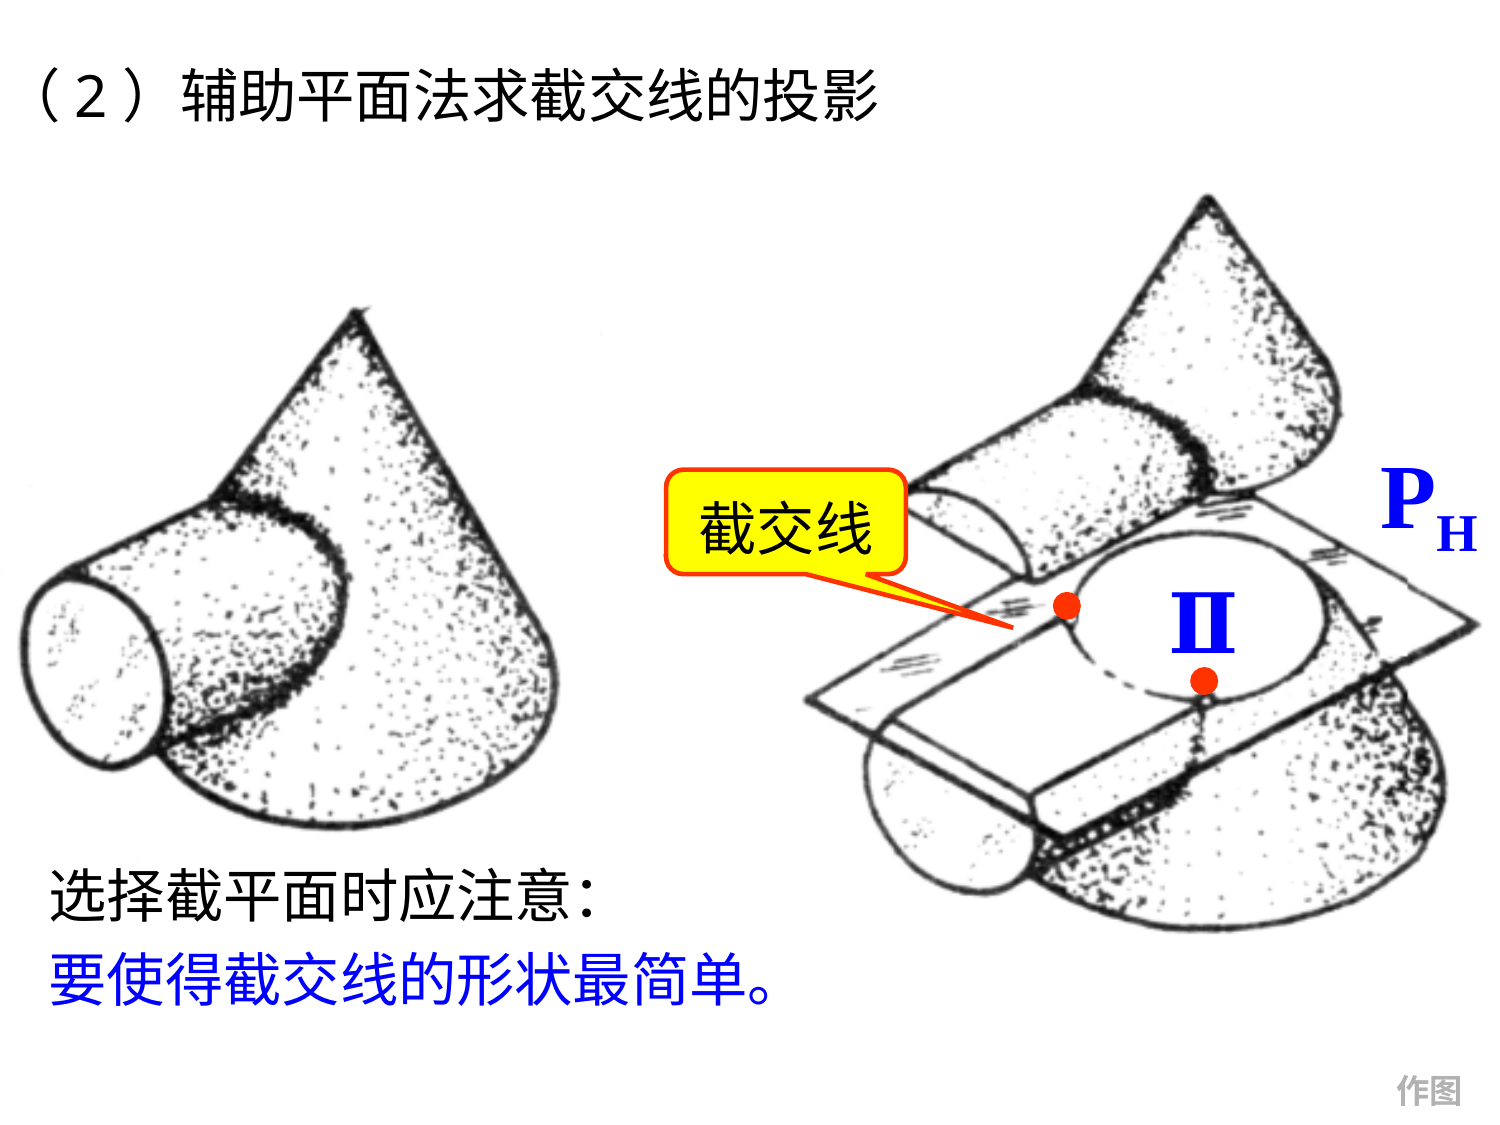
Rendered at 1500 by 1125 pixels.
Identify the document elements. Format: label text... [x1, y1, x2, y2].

text_box 选择截平面时应注意： 要使得截交线的形状最简单。 [34, 971, 936, 1021]
text_box 作图 [1382, 1062, 1479, 1118]
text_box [0, 0, 1497, 963]
